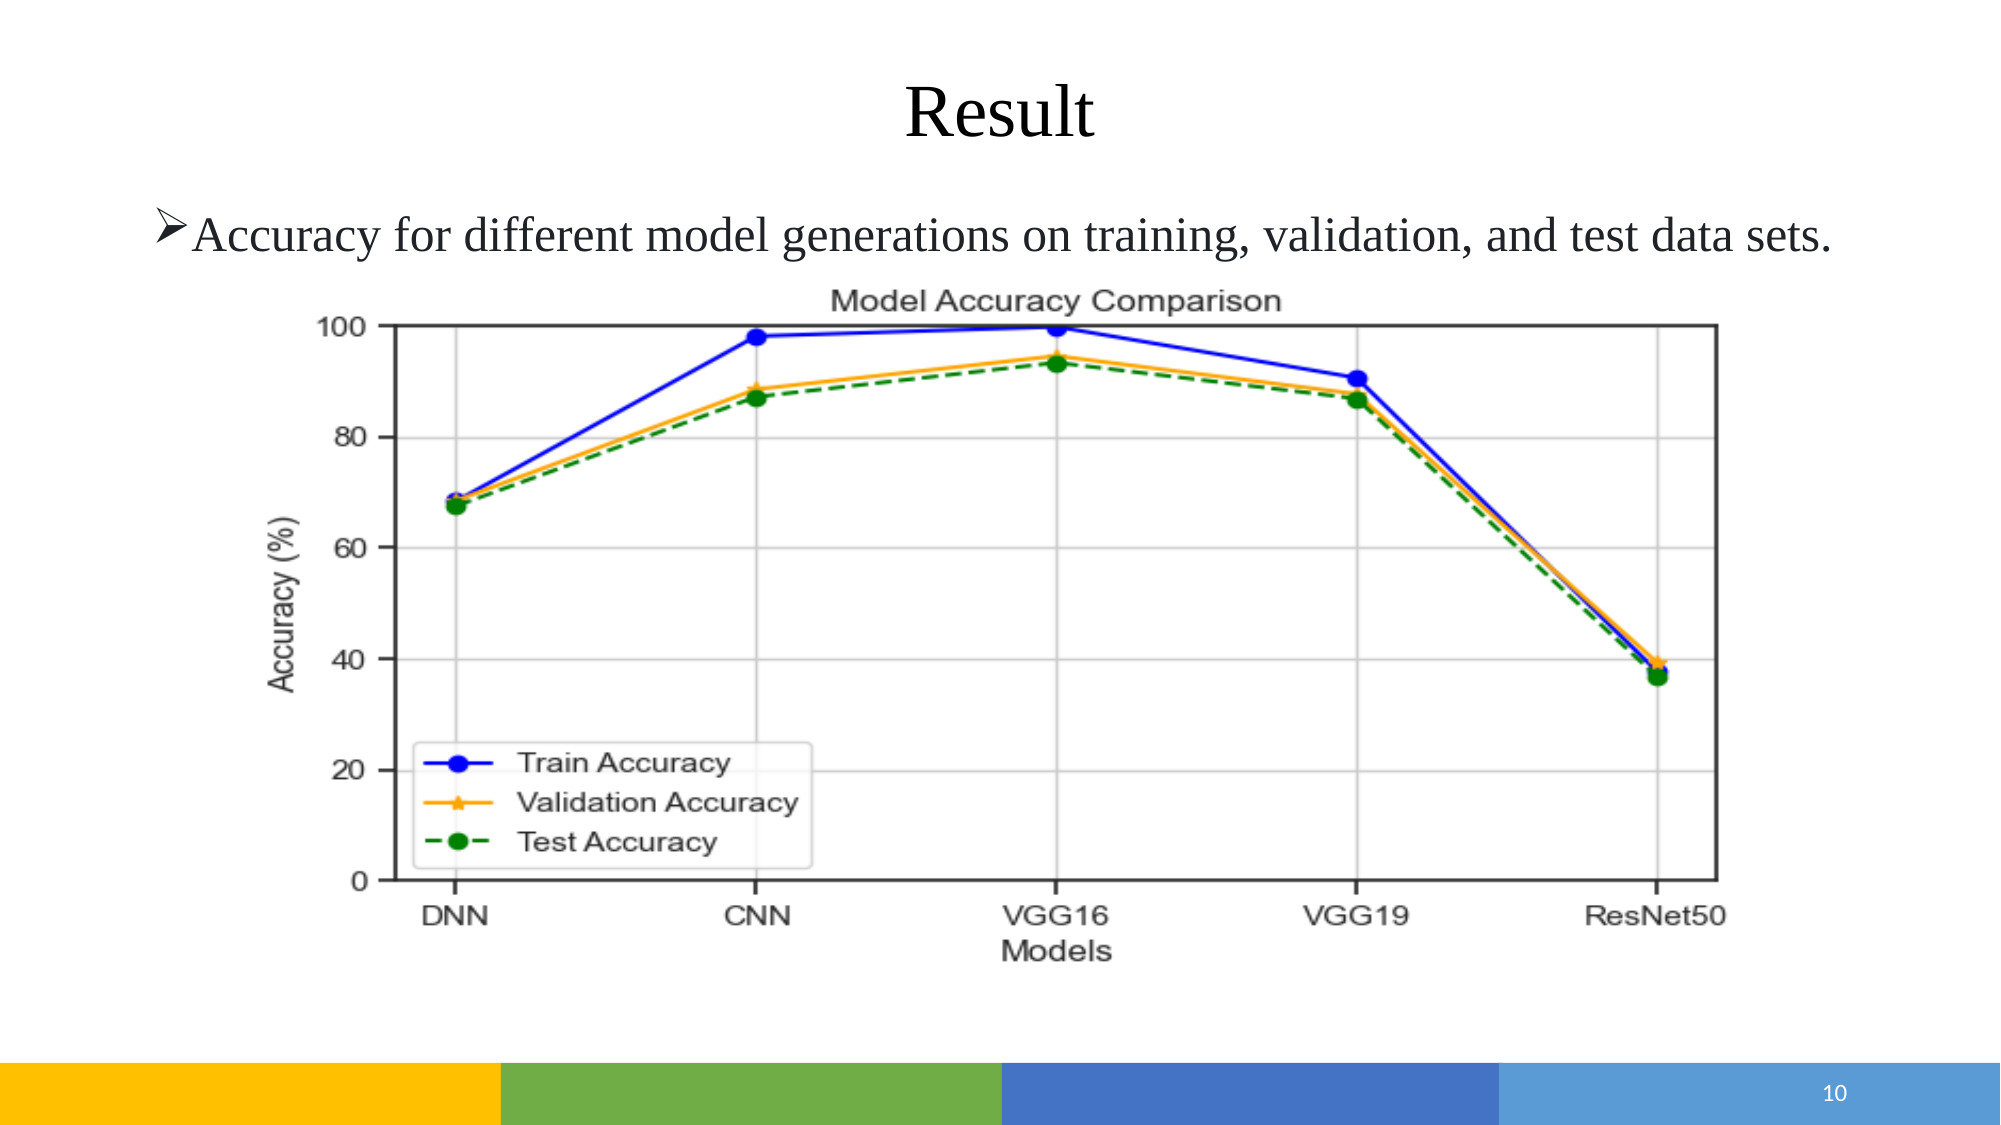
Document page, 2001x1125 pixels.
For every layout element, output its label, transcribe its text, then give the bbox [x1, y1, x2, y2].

title Result [137, 3, 1863, 188]
picture [249, 272, 1751, 985]
list Accuracy for different model generations on training, validation, and test data sets. [137, 188, 1863, 273]
slide_number 10 [1412, 1061, 1863, 1122]
